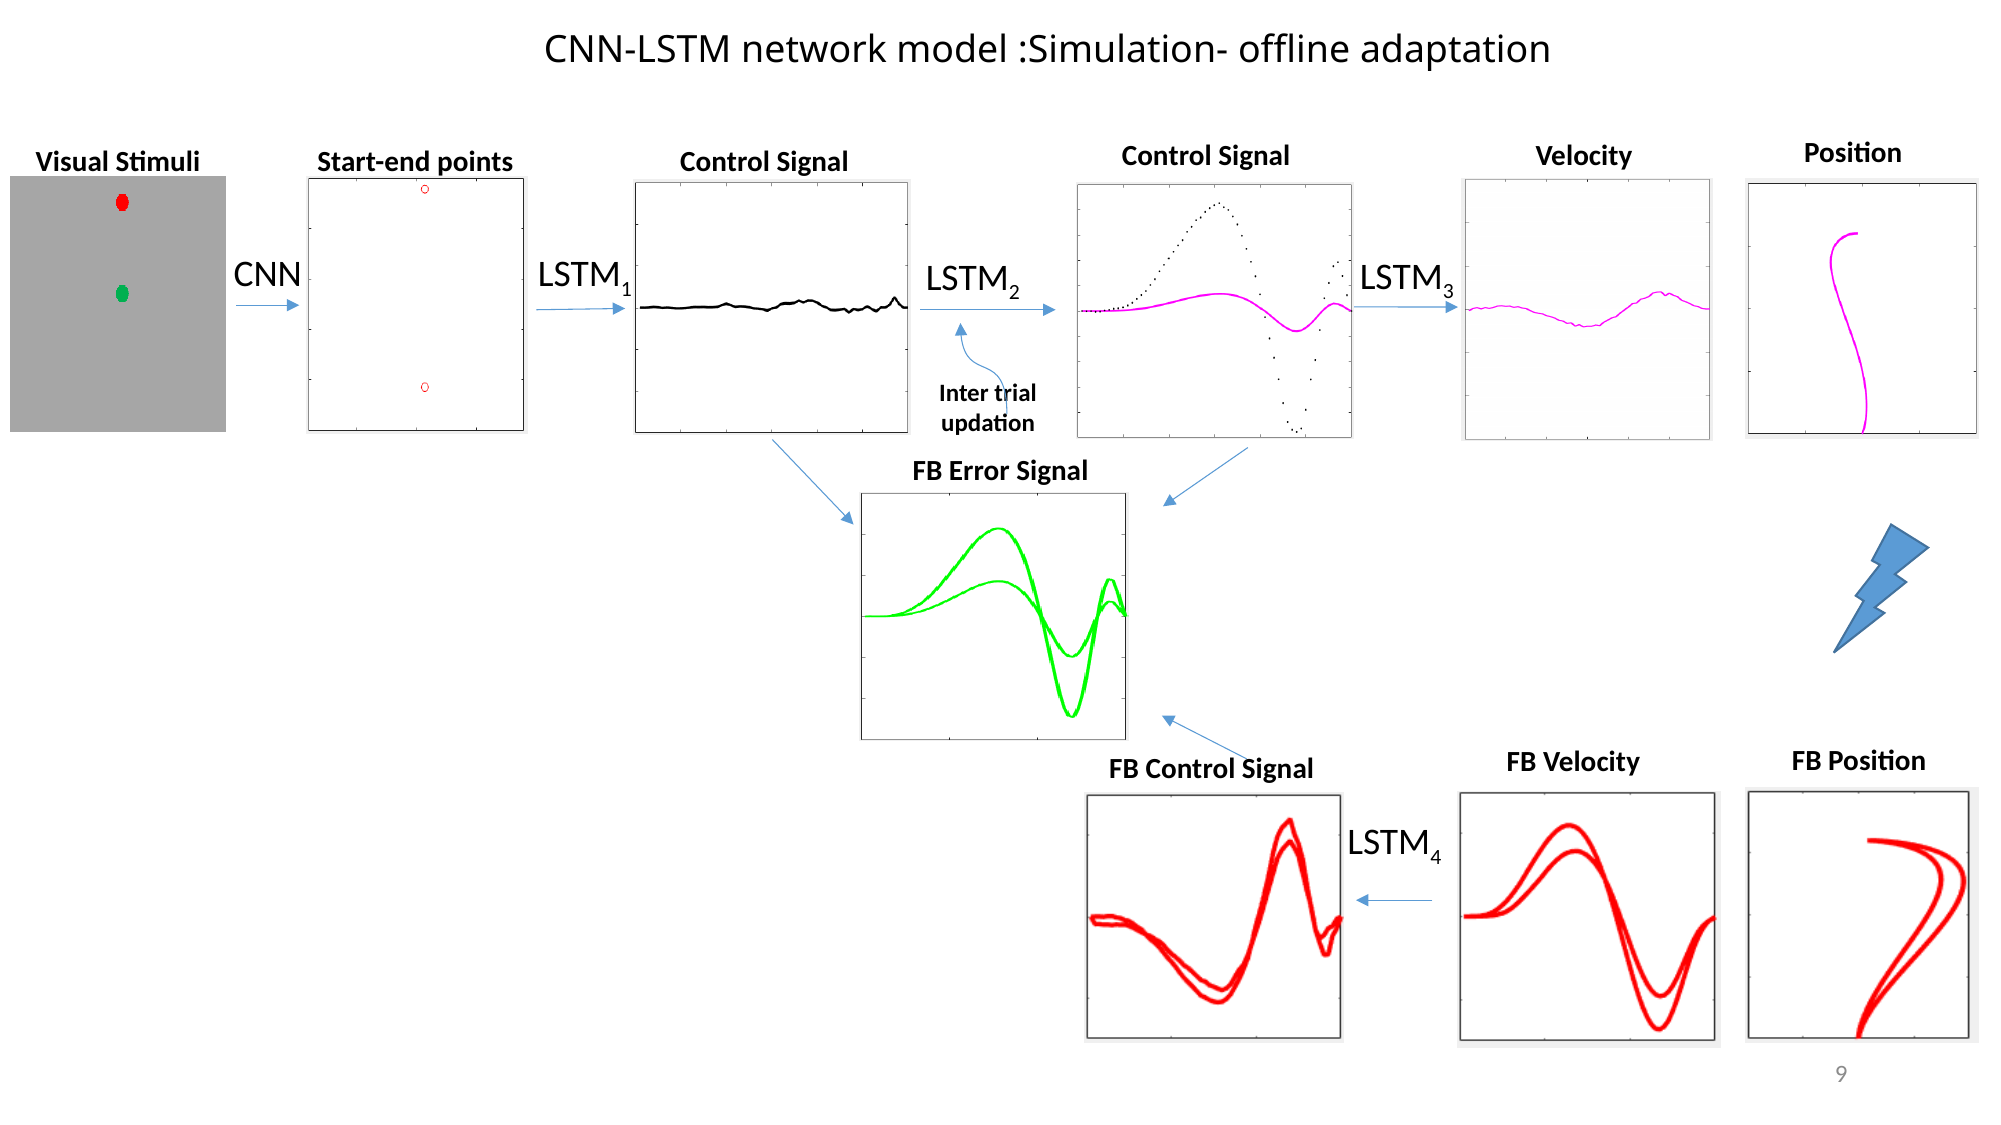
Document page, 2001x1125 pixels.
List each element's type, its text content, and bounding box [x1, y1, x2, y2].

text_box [938, 345, 1030, 392]
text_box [1163, 447, 1248, 507]
picture [306, 176, 528, 434]
picture [1076, 182, 1354, 439]
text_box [1161, 715, 1247, 759]
text_box LSTM3 [1354, 244, 1461, 311]
picture [1084, 792, 1344, 1044]
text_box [772, 439, 854, 525]
text_box Visual Stimuli [20, 134, 235, 185]
text_box [1832, 523, 1930, 654]
picture [858, 492, 1129, 741]
text_box FB Control Signal [1094, 741, 1334, 792]
slide_number 9 [1412, 1042, 1863, 1103]
text_box Velocity [1520, 128, 1662, 178]
text_box FB Error Signal [897, 443, 1138, 494]
picture [1745, 178, 1979, 439]
text_box Inter trial updation [893, 369, 1083, 444]
text_box CNN [226, 241, 306, 302]
picture [1745, 787, 1979, 1043]
text_box LSTM4 [1344, 810, 1457, 876]
text_box Position [1789, 126, 1931, 177]
text_box Start-end points [302, 134, 546, 185]
text_box LSTM2 [911, 245, 1046, 312]
picture [10, 176, 226, 434]
picture [1461, 178, 1713, 441]
text_box FB Velocity [1491, 735, 1660, 785]
text_box LSTM1 [528, 241, 633, 308]
text_box CNN-LSTM network model :Simulation- offline adaptation [262, 17, 1834, 78]
text_box Control Signal [1107, 129, 1321, 179]
picture [1457, 791, 1721, 1048]
picture [633, 179, 911, 435]
text_box FB Position [1777, 733, 1947, 784]
text_box Control Signal [665, 134, 880, 179]
